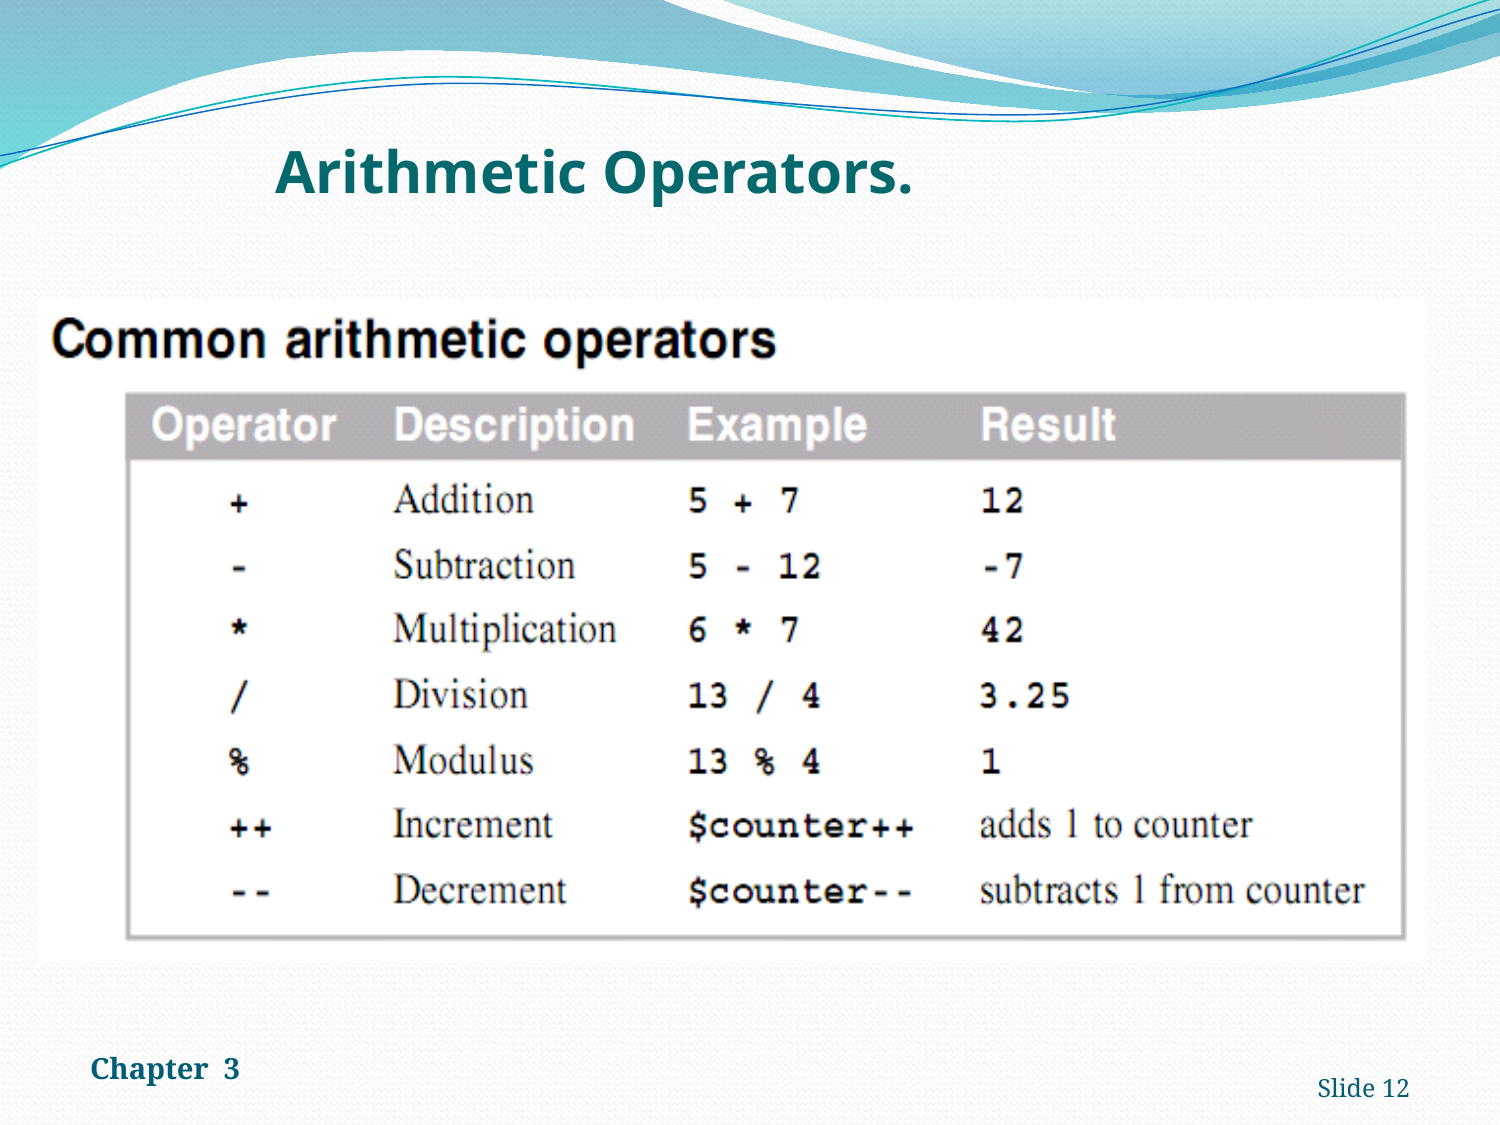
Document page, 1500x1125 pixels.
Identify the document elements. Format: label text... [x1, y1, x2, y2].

picture [37, 299, 1426, 963]
slide_number Chapter 3 [75, 1042, 425, 1103]
slide_number Slide 12 [1299, 1065, 1425, 1125]
title Arithmetic Operators. [275, 120, 938, 205]
